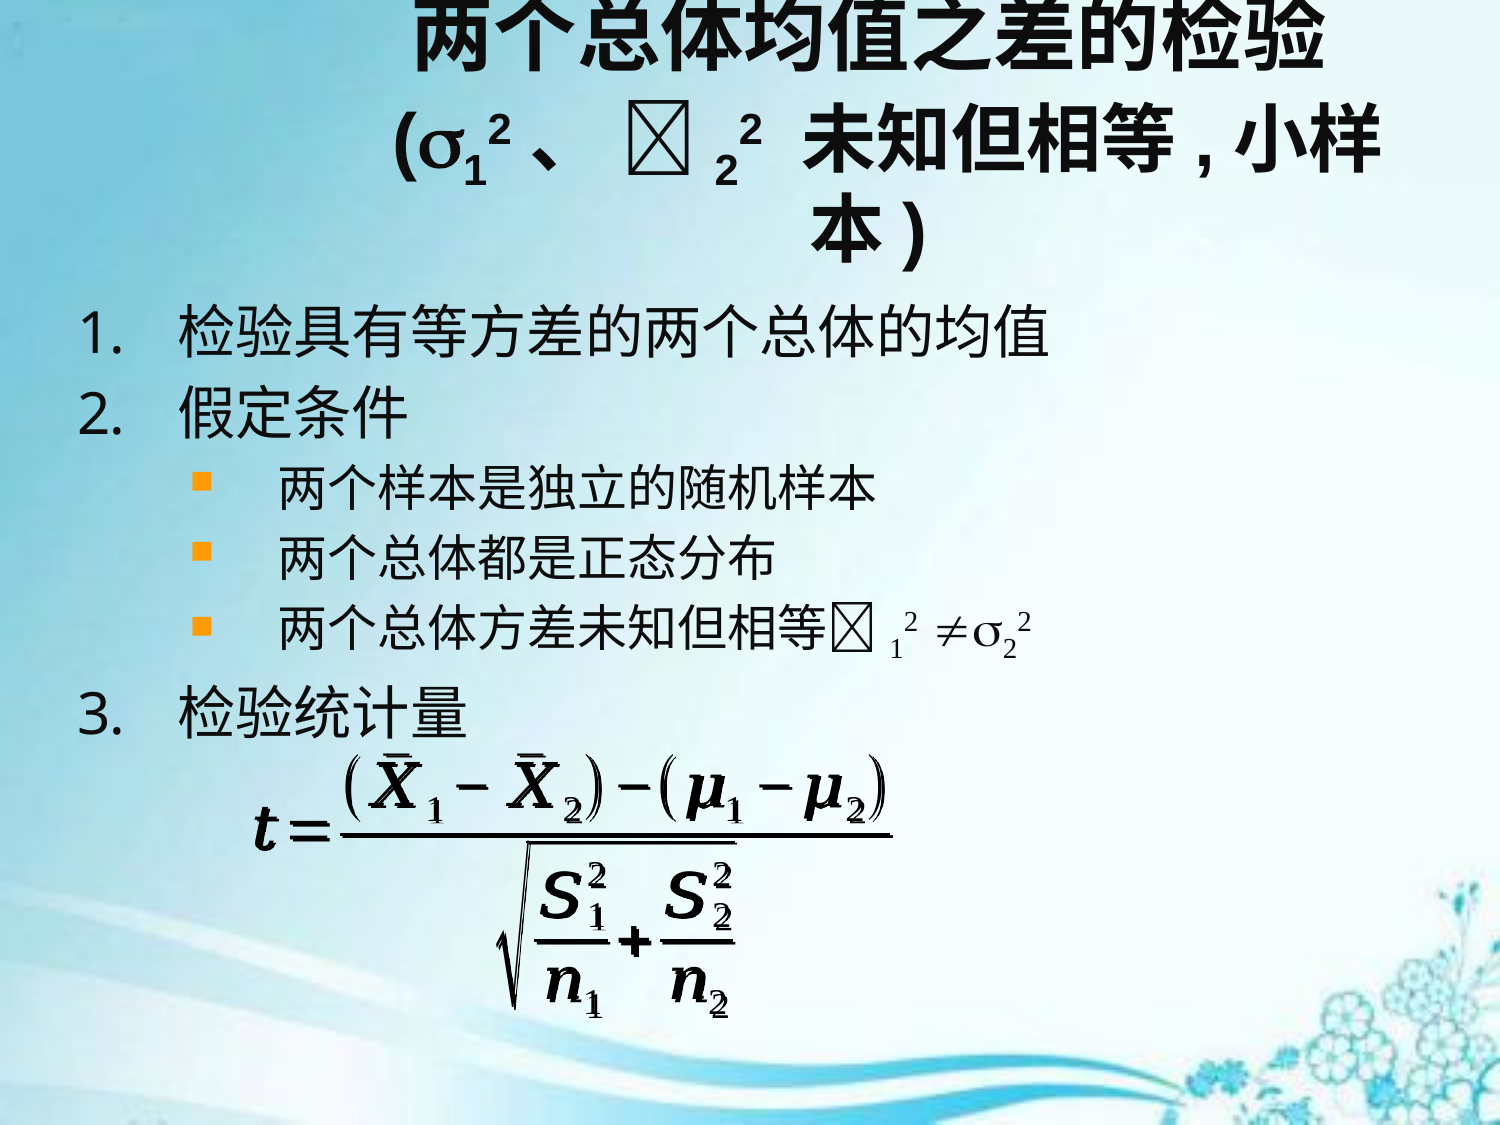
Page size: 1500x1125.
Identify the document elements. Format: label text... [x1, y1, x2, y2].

list 检验具有等方差的两个总体的均值 假定条件 两个样本是独立的随机样本 两个总体都是正态分布 两个总体方差未知但相等12 22 检验统计量 [62, 287, 1454, 1025]
title 两个总体均值之差的检验 (12、 22 未知但相等,小样本) [312, 37, 1425, 225]
picture [0, 0, 1500, 1125]
